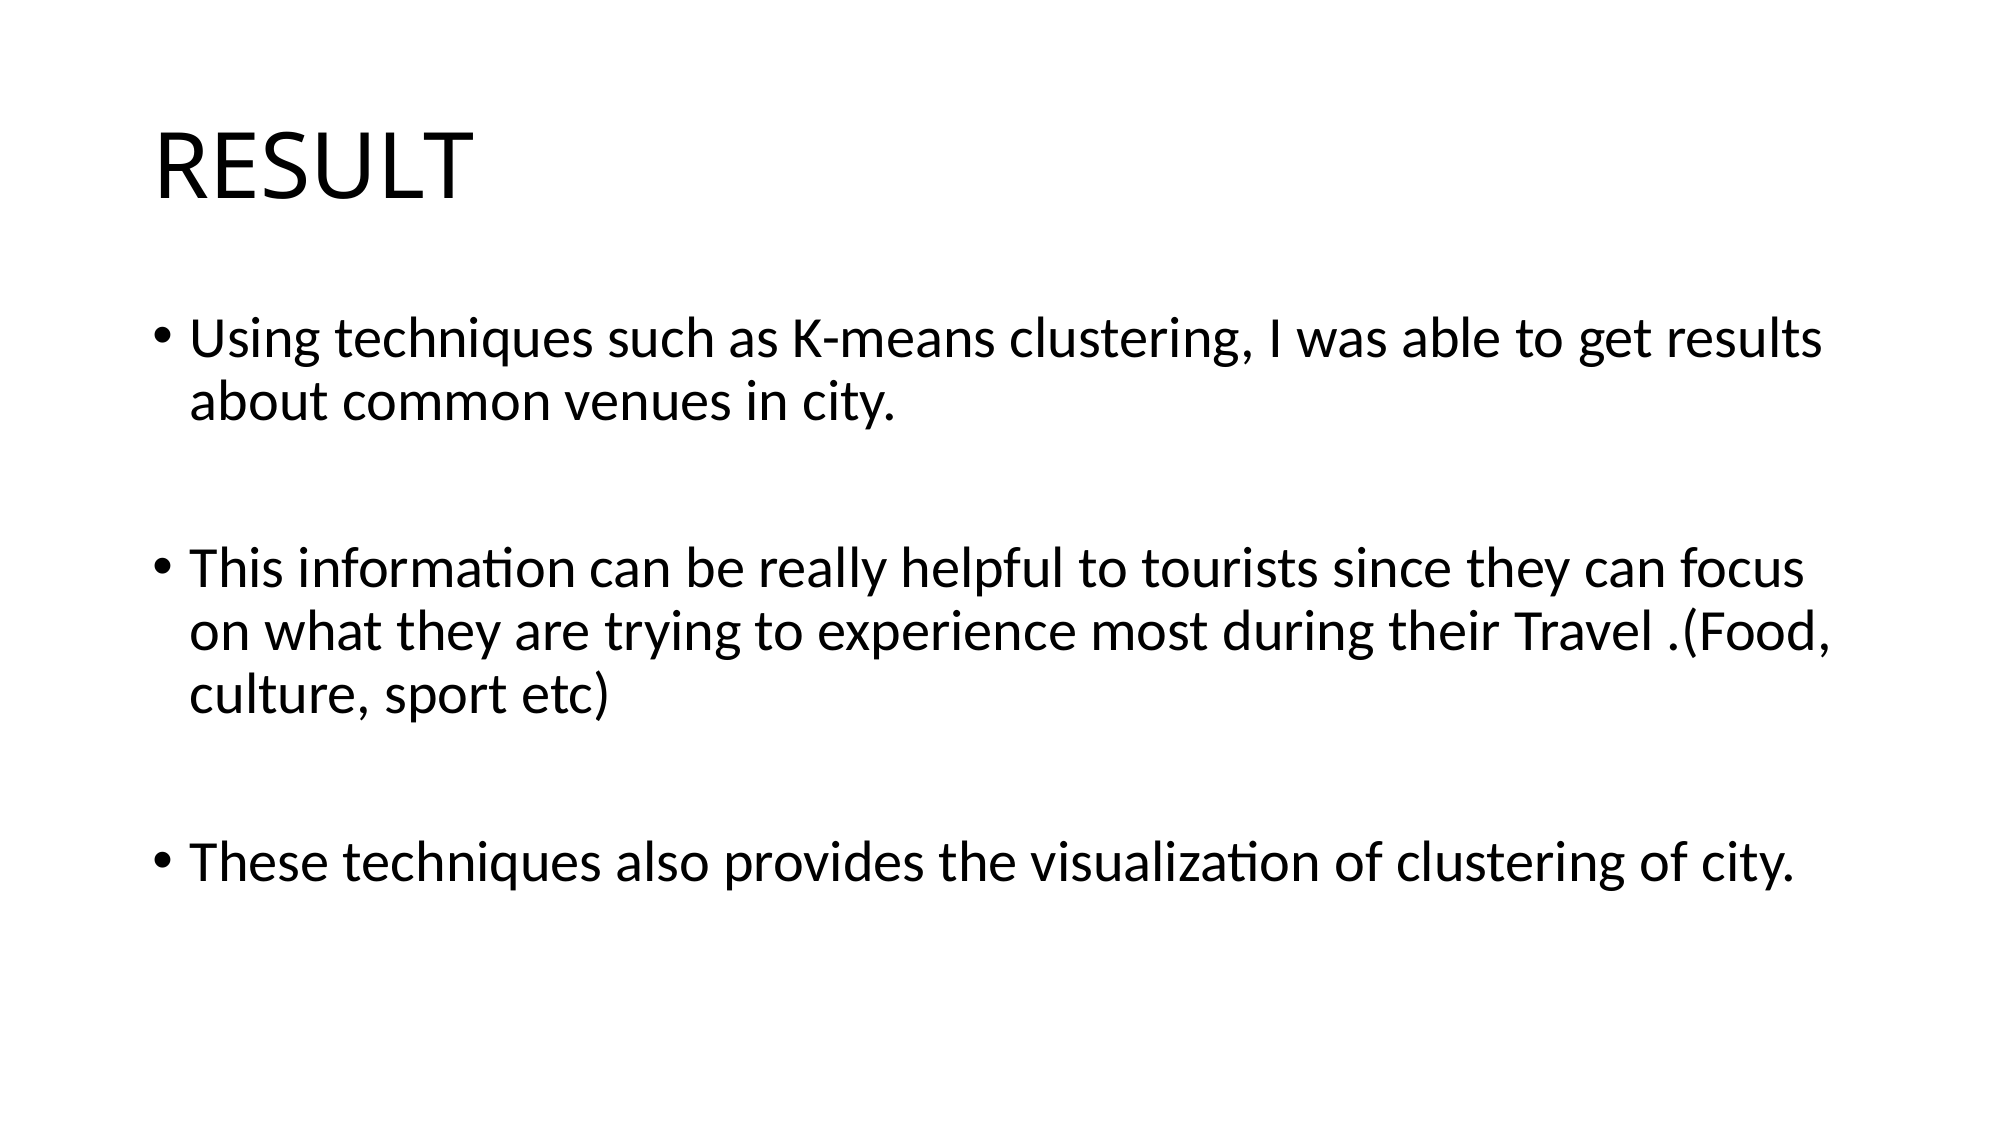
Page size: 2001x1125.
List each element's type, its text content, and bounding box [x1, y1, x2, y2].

title RESULT [137, 59, 1863, 278]
list Using techniques such as K-means clustering, I was able to get results about common venues in city. This information can be really helpful to tourists since they can focus on what they are trying to experience most during their Travel .(Food, culture, sport etc) These techniques also provides the visualization of clustering of city. [137, 299, 1863, 1014]
